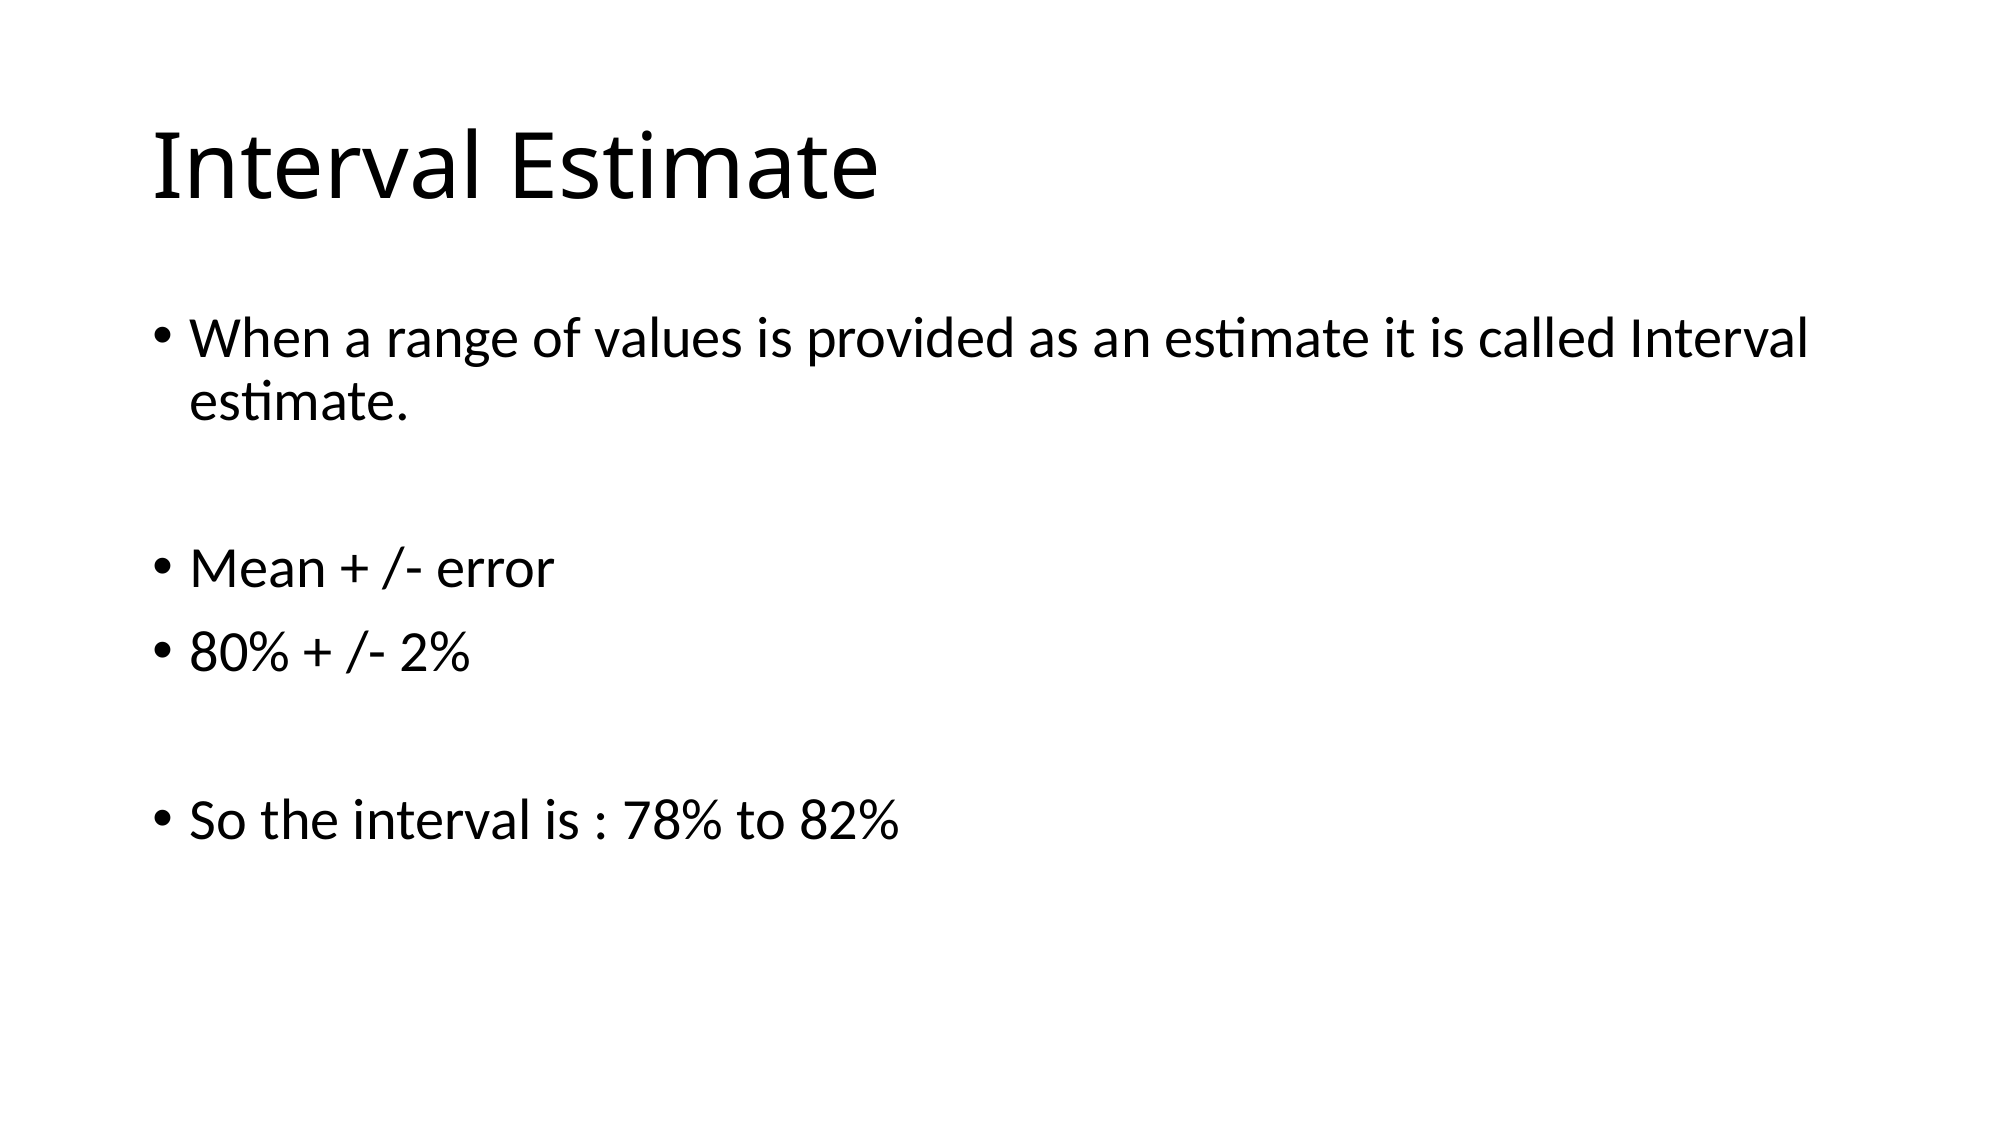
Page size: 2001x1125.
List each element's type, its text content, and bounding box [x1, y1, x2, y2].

list When a range of values is provided as an estimate it is called Interval estimate. Mean + /- error 80% + /- 2% So the interval is : 78% to 82% [137, 299, 1863, 1014]
title Interval Estimate [137, 59, 1863, 278]
